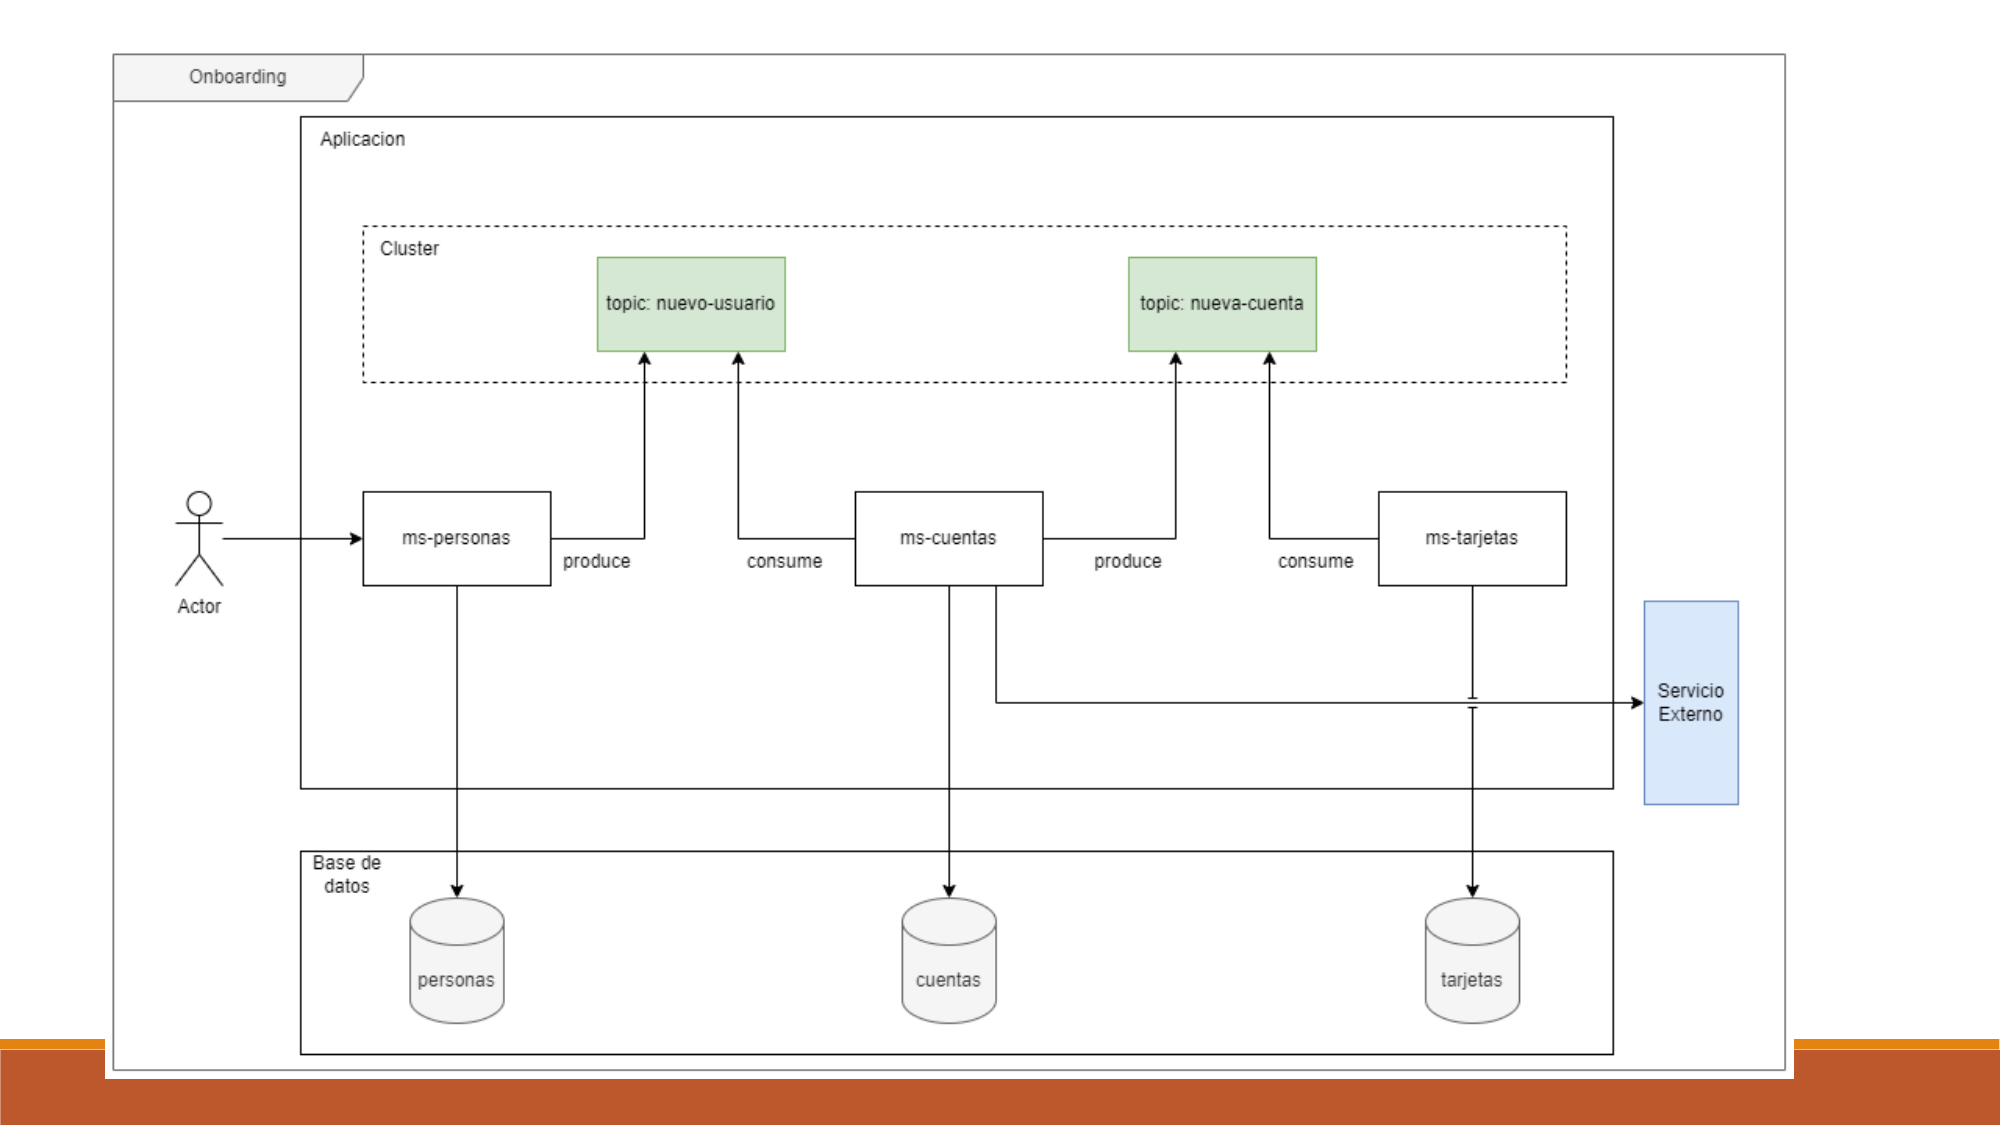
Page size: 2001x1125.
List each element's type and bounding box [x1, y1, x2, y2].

picture [104, 45, 1795, 1080]
